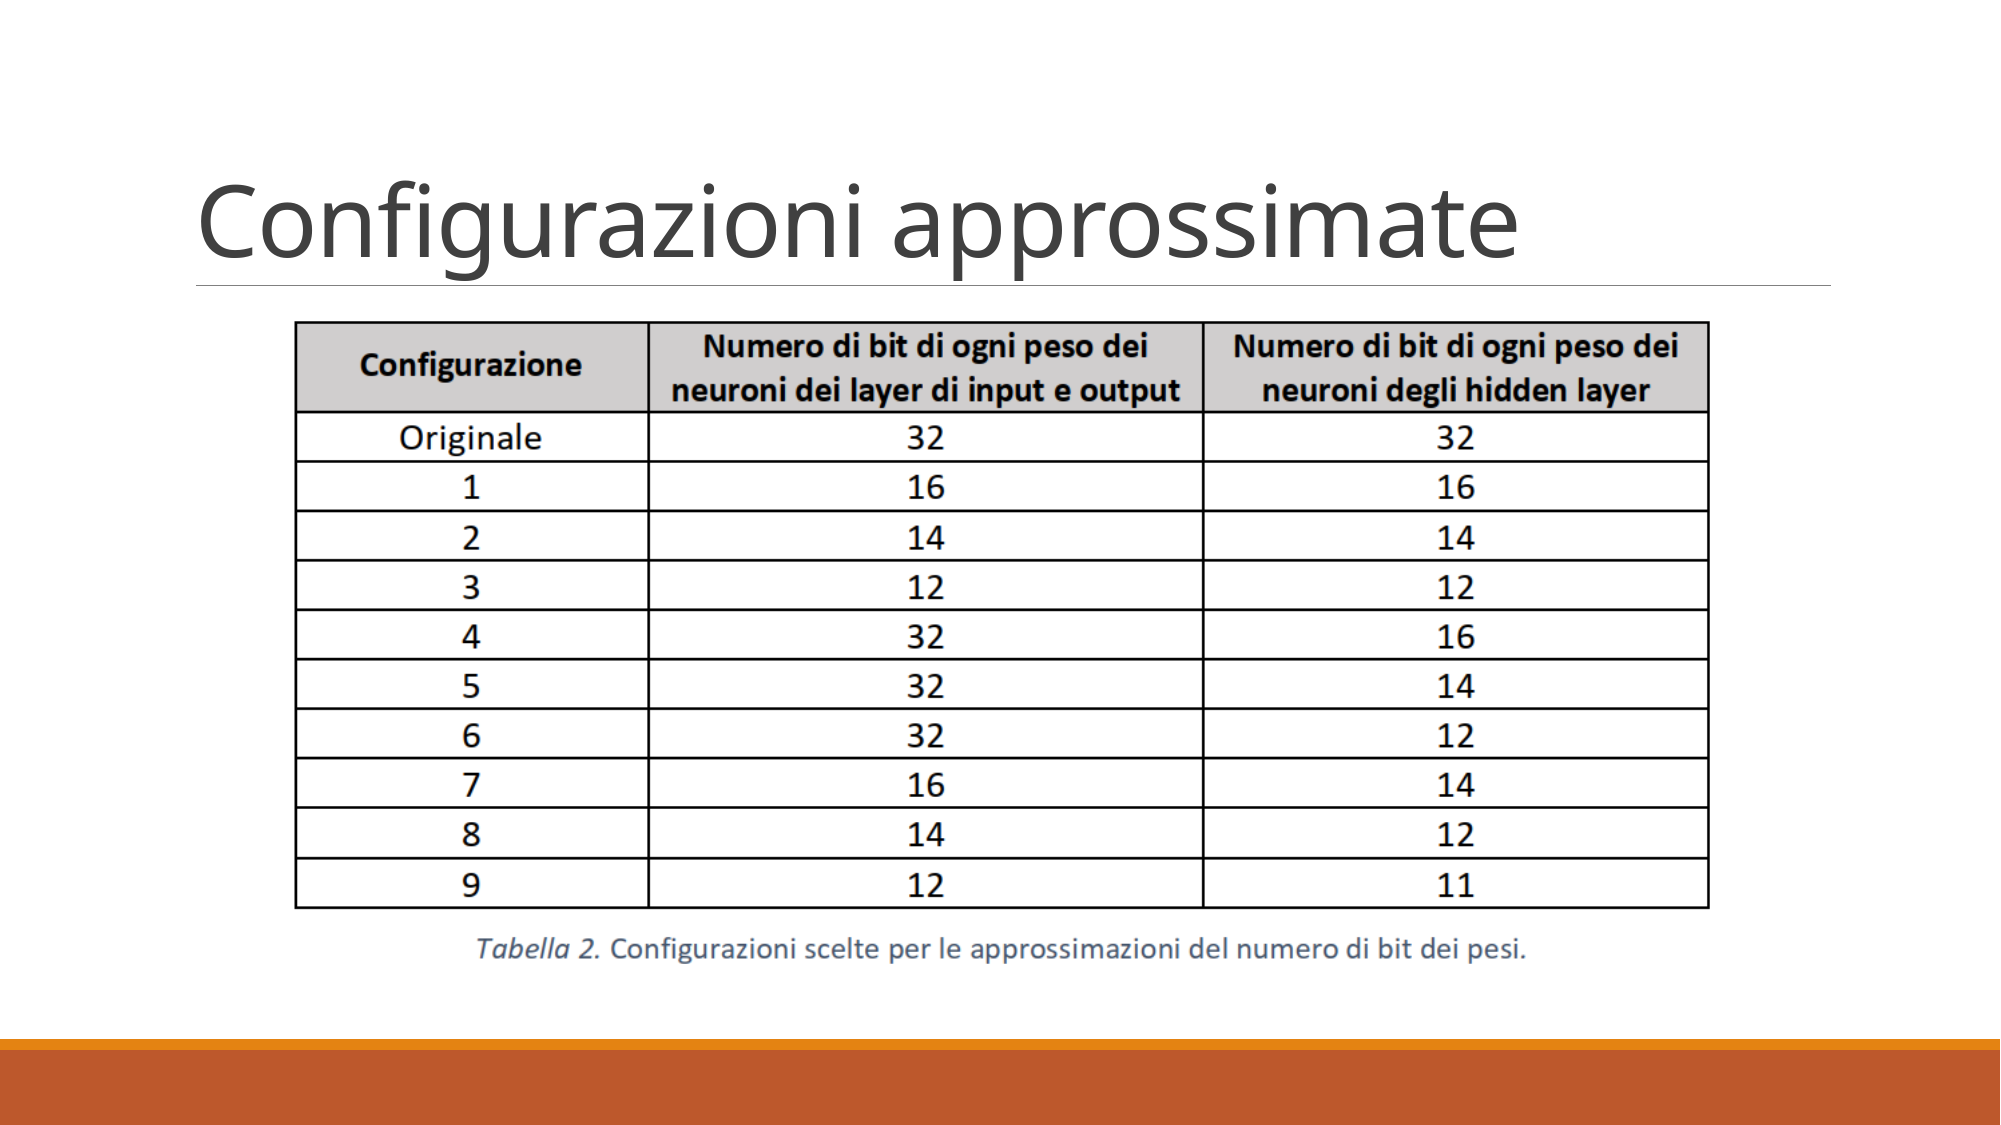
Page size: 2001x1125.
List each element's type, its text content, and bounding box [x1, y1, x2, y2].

title Configurazioni approssimate [180, 47, 1830, 285]
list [287, 311, 1723, 973]
